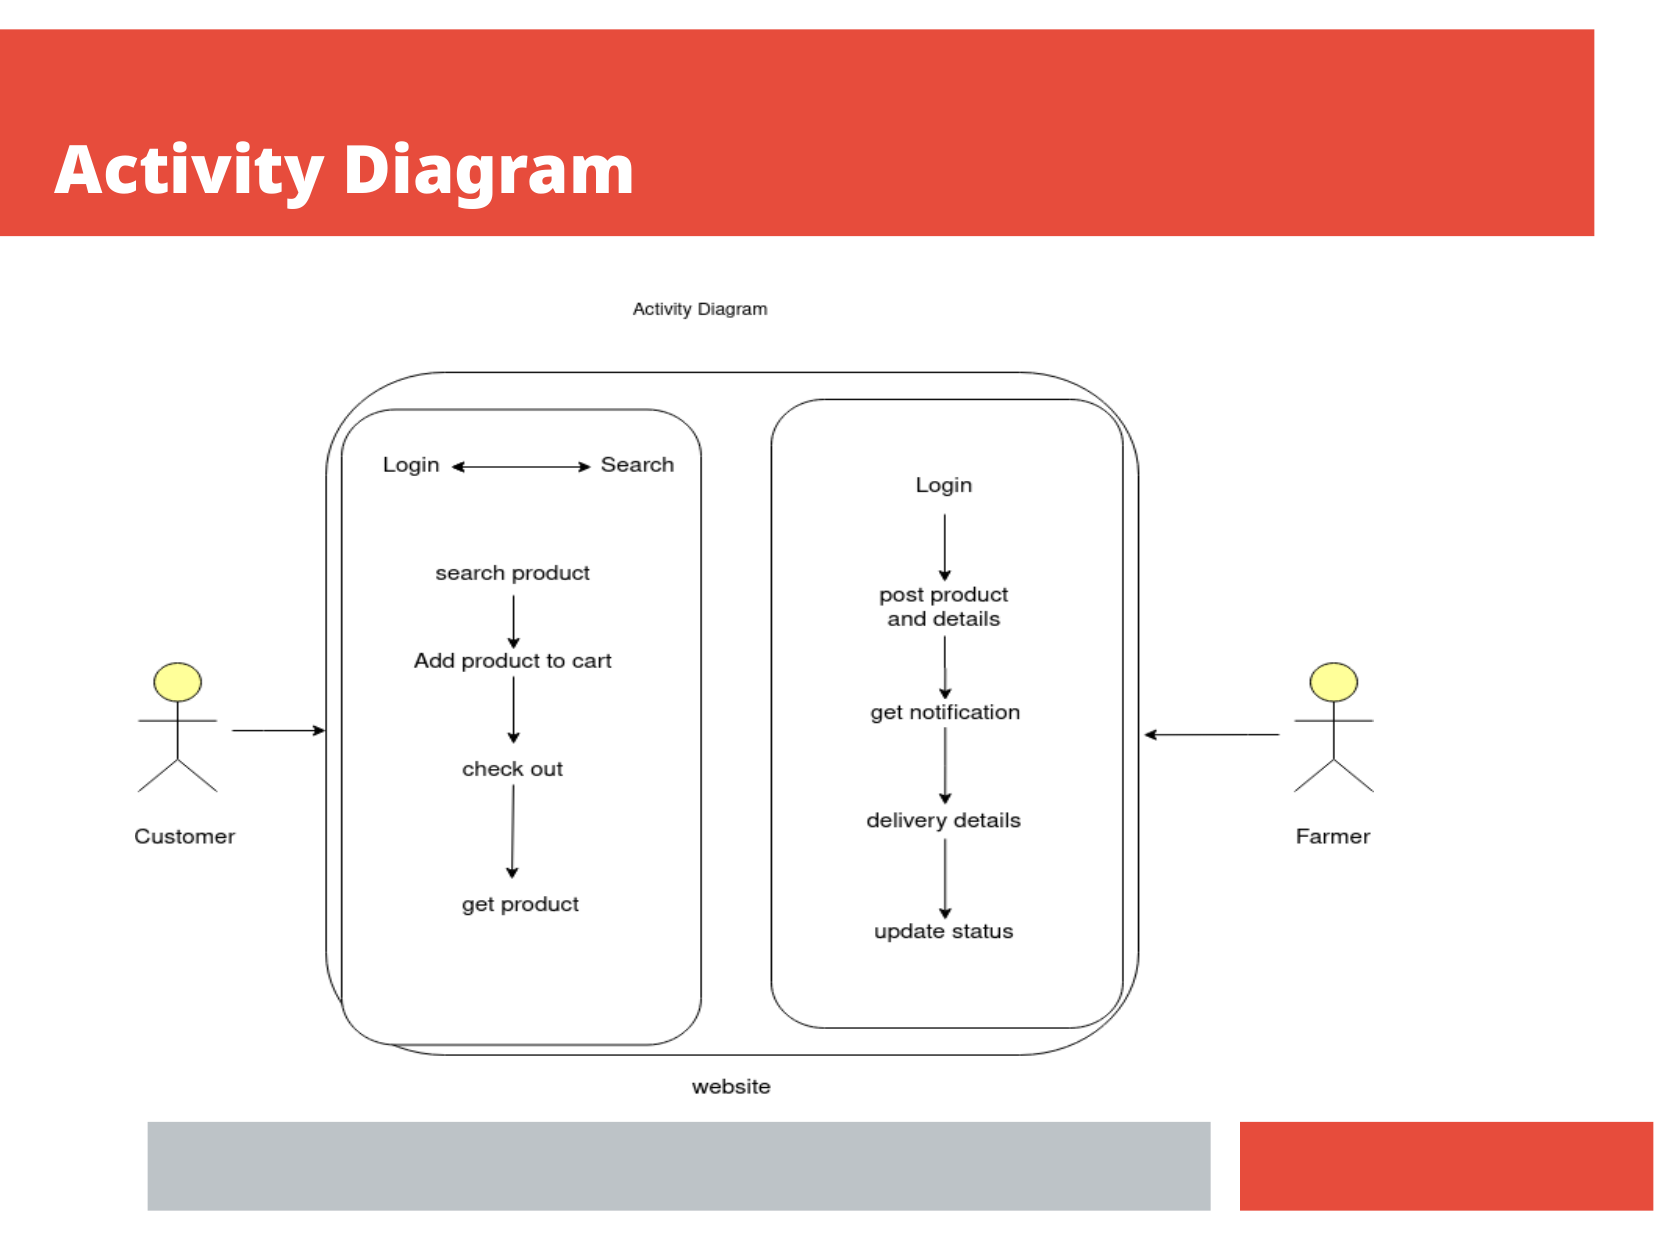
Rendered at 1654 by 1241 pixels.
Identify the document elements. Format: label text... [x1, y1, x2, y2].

picture [134, 284, 1375, 1111]
text_box Activity Diagram [54, 58, 1590, 207]
